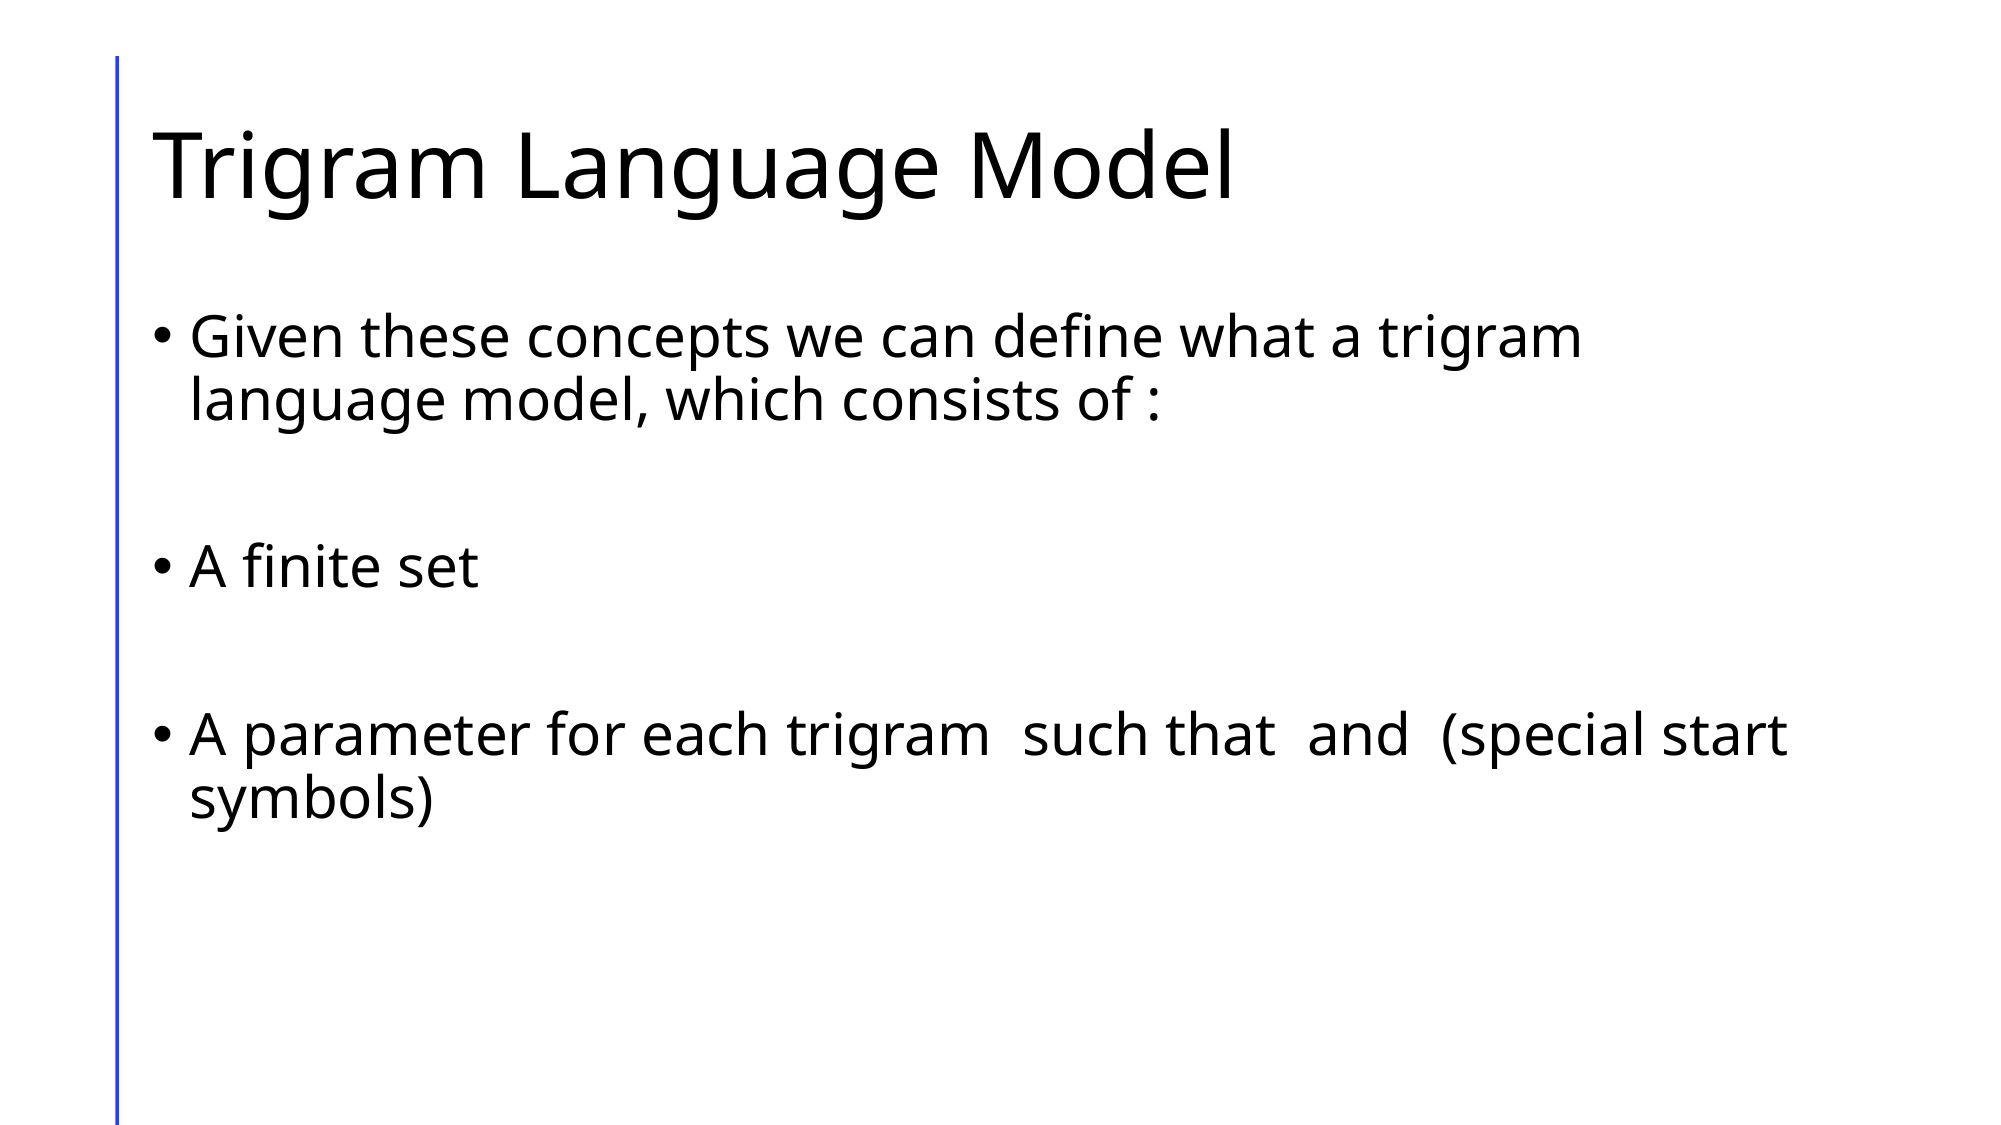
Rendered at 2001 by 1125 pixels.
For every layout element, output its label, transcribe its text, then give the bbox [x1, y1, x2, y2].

title Trigram Language Model [137, 59, 1863, 278]
